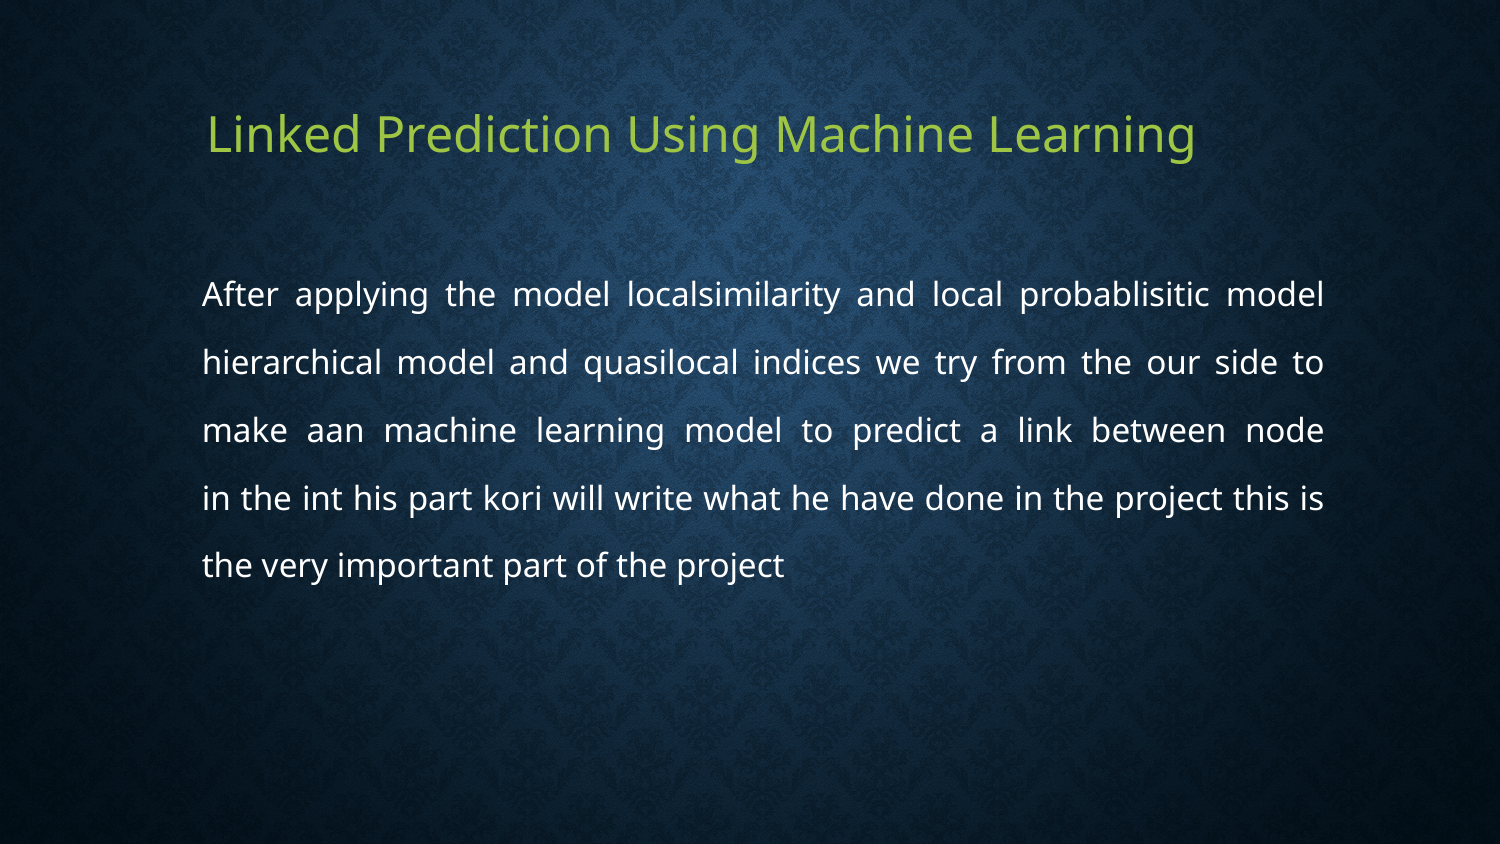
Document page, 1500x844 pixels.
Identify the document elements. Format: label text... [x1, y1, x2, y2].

list Linked Prediction Using Machine Learning [172, 69, 1328, 215]
title After applying the model localsimilarity and local probablisitic model hierarchical model and quasilocal indices we try from the our side to make aan machine learning model to predict a link between node in the int his part kori will write what he have done in the project this is the very important part of the project [186, 233, 1342, 743]
